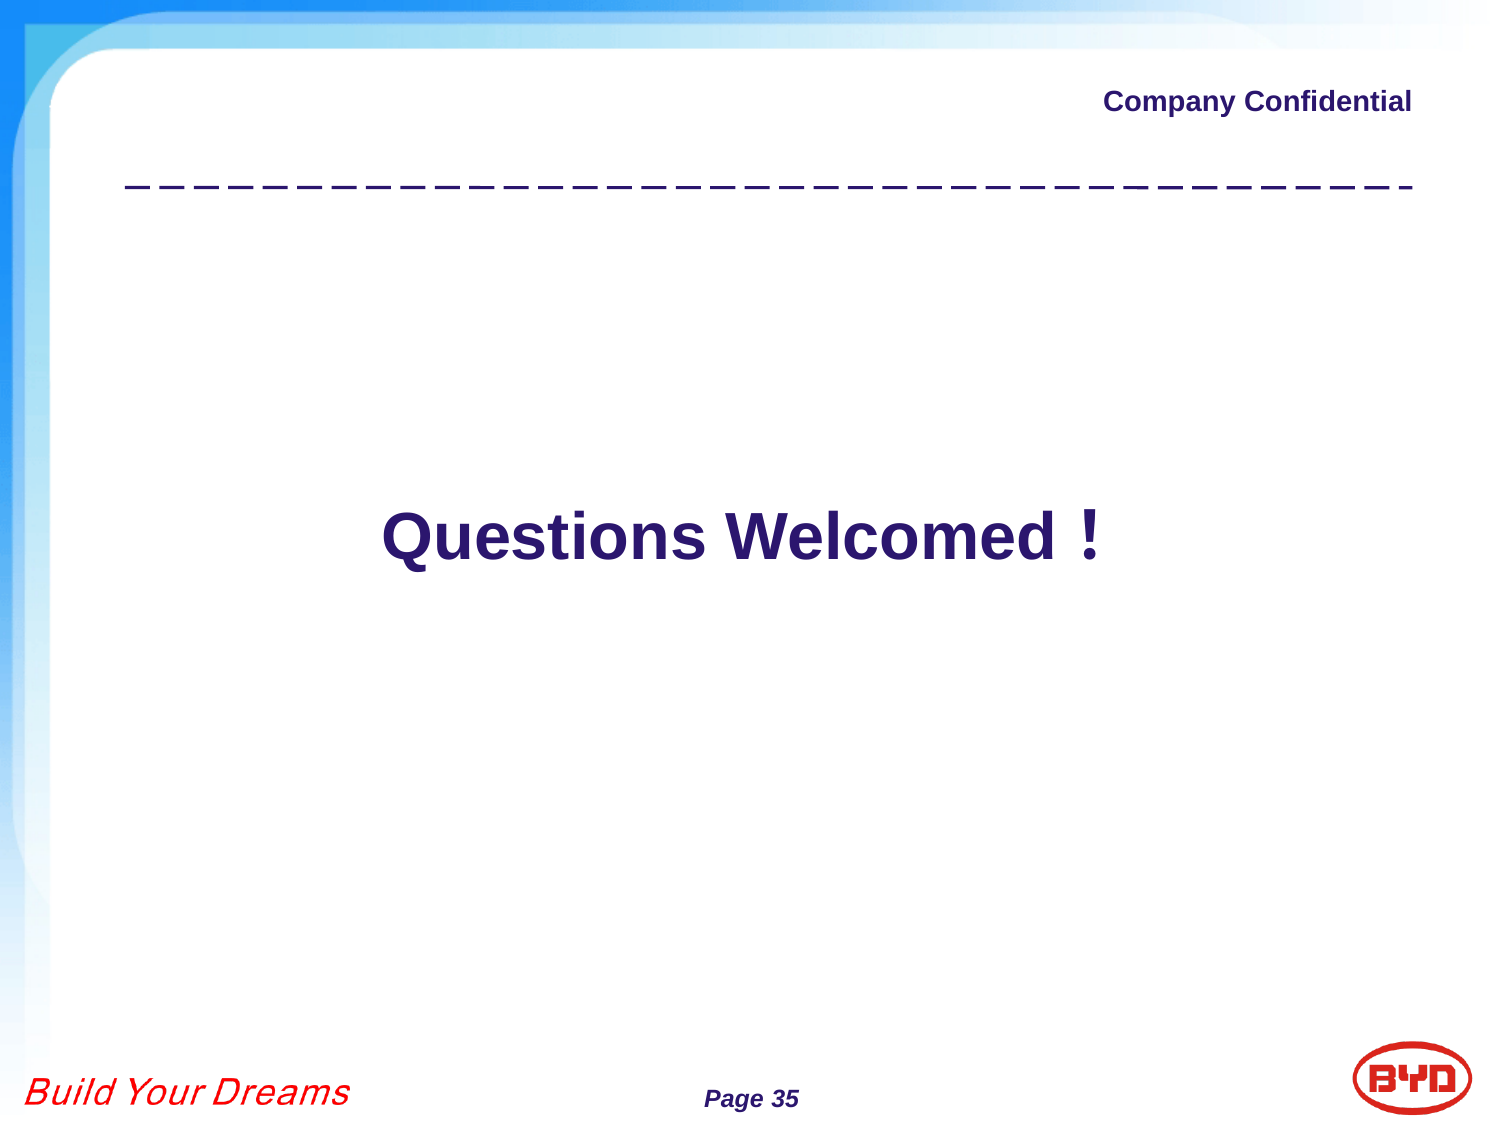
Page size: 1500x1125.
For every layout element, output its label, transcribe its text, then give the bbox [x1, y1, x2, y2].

picture [0, 0, 1500, 1125]
text_box Questions Welcomed！ [195, 338, 1342, 728]
